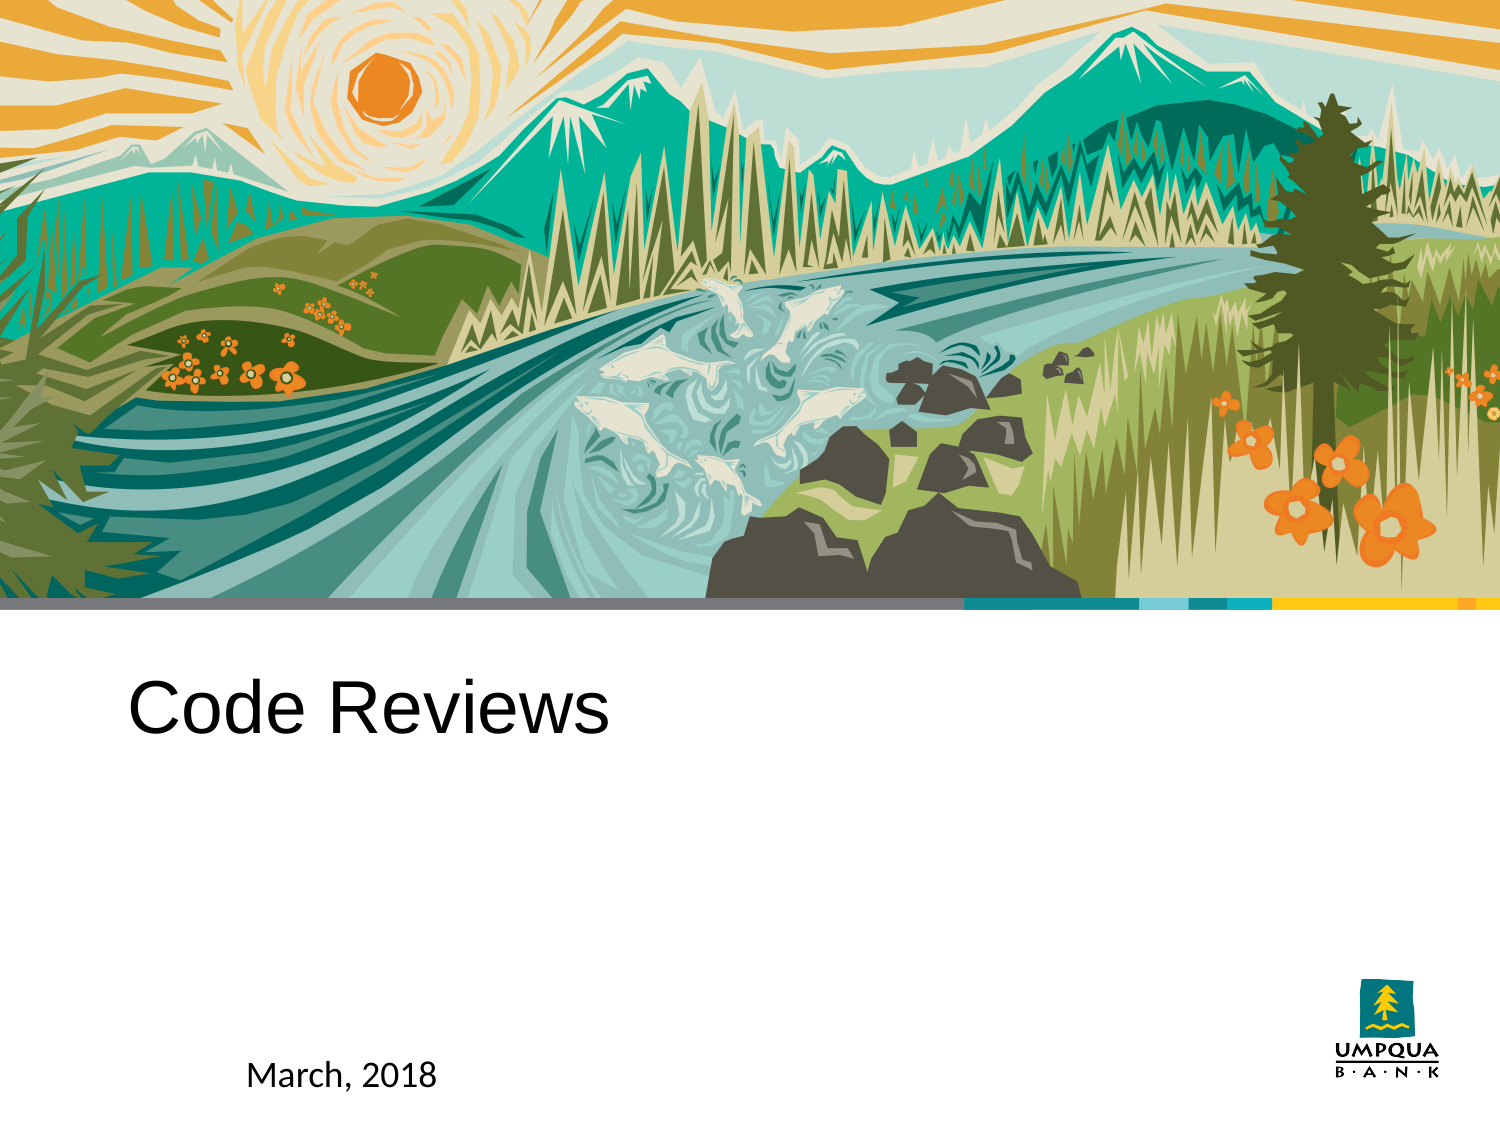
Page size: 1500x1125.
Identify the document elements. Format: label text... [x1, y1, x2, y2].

picture [0, 0, 1500, 610]
text_box March, 2018 [231, 1042, 992, 1103]
title Code Reviews [112, 609, 1388, 798]
picture [1325, 971, 1448, 1085]
